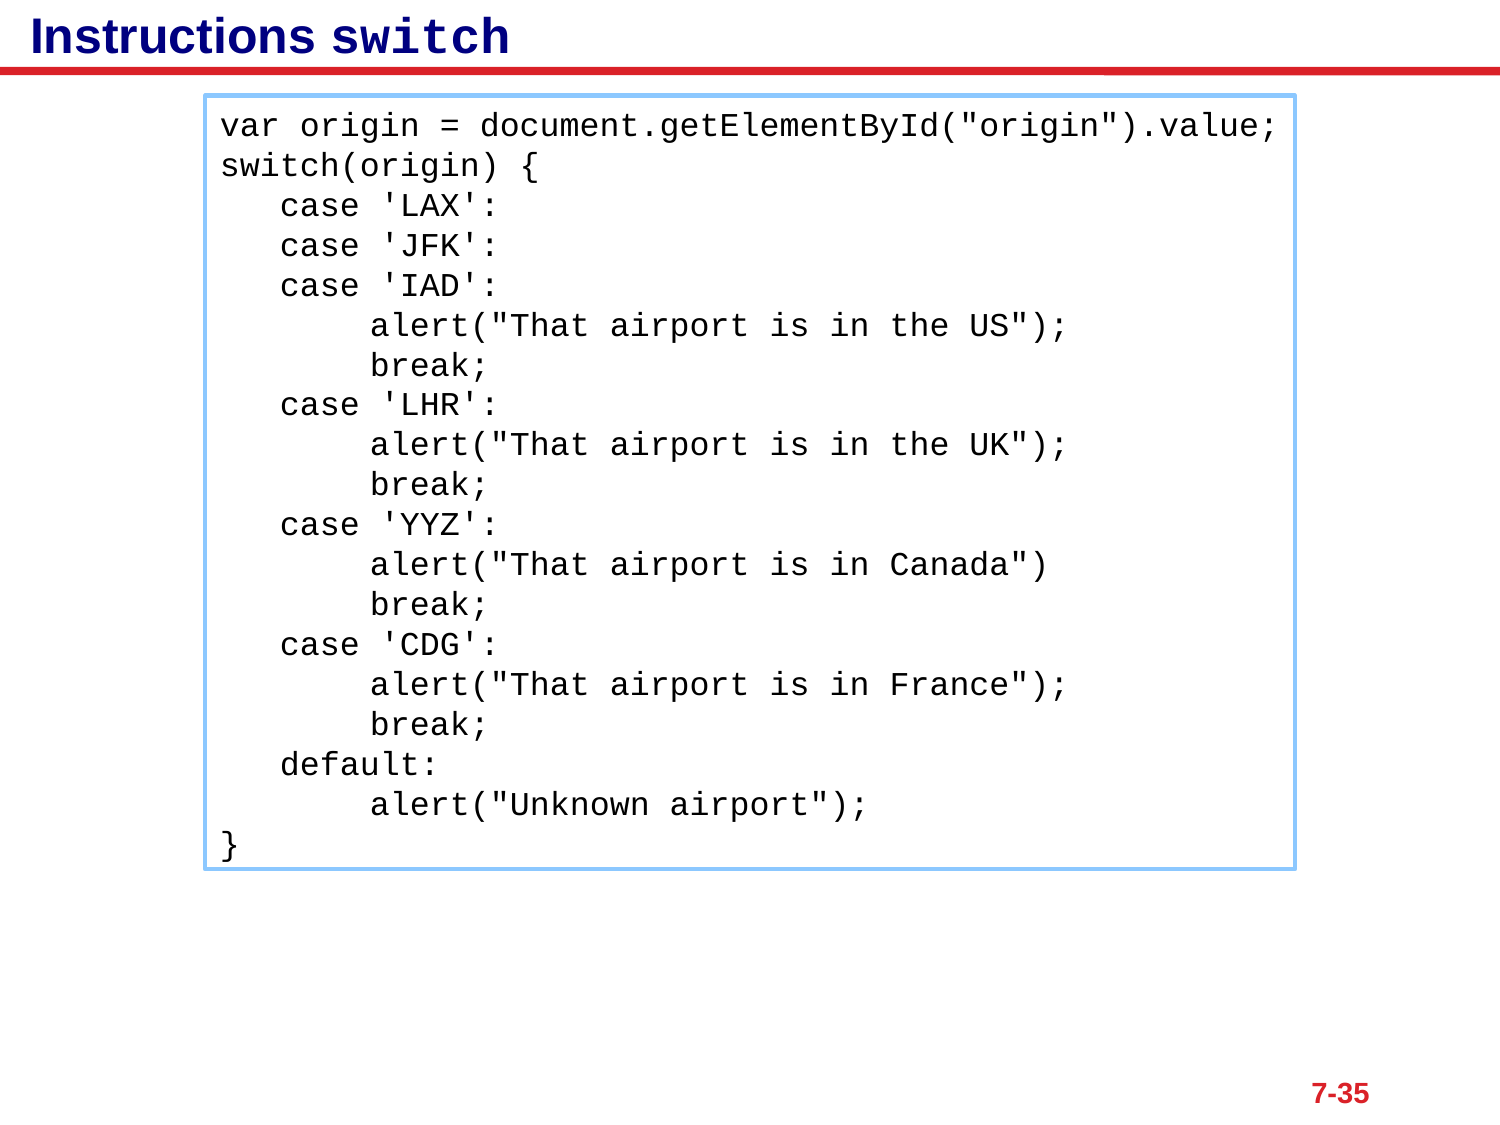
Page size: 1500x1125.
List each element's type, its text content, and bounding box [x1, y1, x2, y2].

title Instructions switch [0, 0, 1500, 66]
text_box var origin = document.getElementById("origin").value; switch(origin) { case 'LAX': case 'JFK': case 'IAD': alert("That airport is in the US"); break; case 'LHR': alert("That airport is in the UK"); break; case 'YYZ': alert("That airport is in Canada") break; case 'CDG': alert("That airport is in France"); break; default: alert("Unknown airport"); } [205, 95, 1295, 869]
